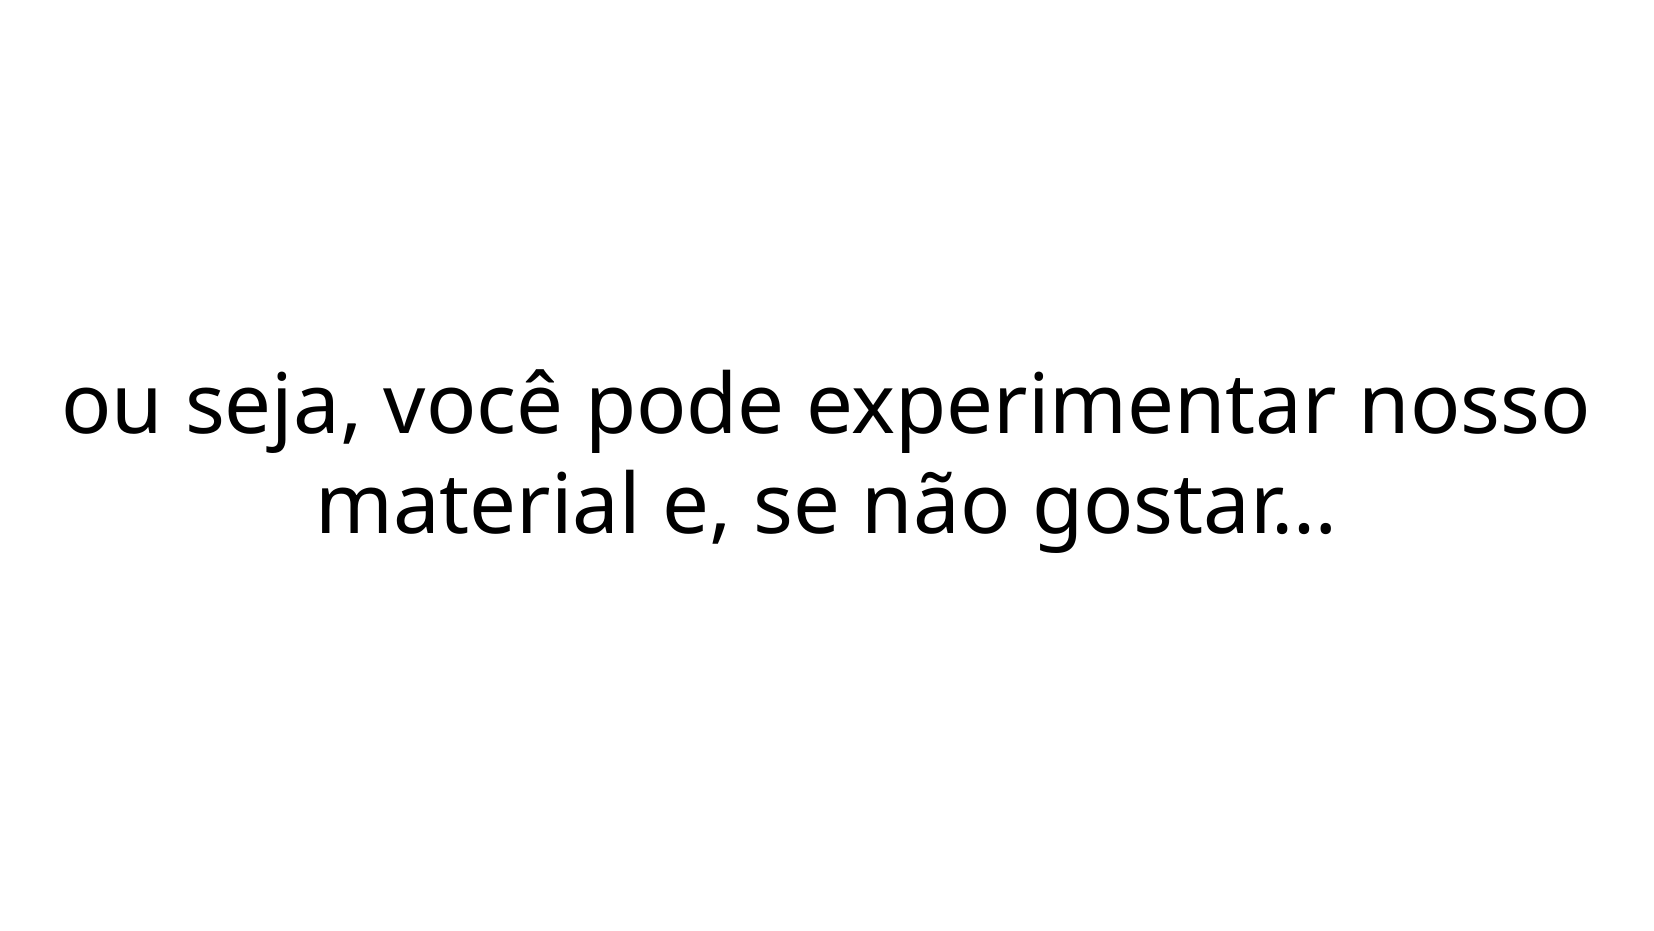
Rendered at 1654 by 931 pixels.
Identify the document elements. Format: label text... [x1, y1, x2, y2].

text_box ou seja, você pode experimentar nosso material e, se não gostar… [46, 342, 1607, 558]
